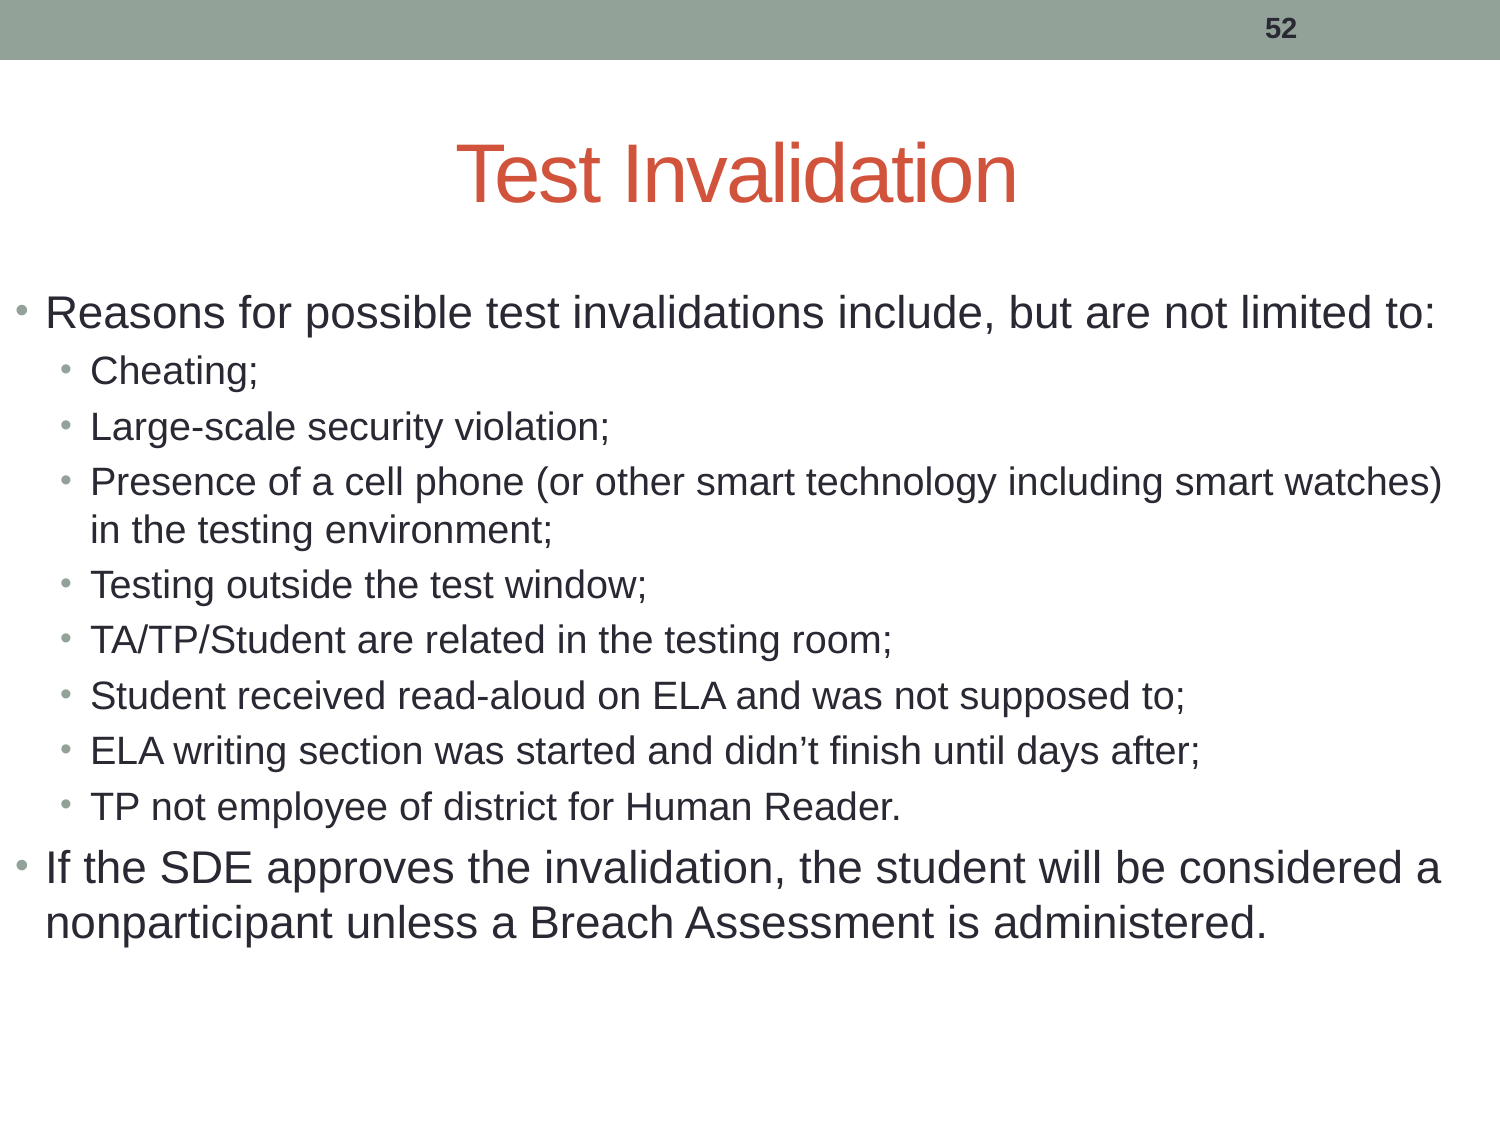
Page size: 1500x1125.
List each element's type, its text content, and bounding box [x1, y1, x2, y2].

text_box 52 [1250, 0, 1425, 54]
title Test Invalidation [62, 87, 1413, 250]
list Reasons for possible test invalidations include, but are not limited to: Cheating; Large-scale security violation; Presence of a cell phone (or other smart technology including smart watches) in the testing environment; Testing outside the test window; TA/TP/Student are related in the testing room; Student received read-aloud on ELA and was not supposed to; ELA writing section was started and didn’t finish until days after; TP not employee of district for Human Reader. If the SDE approves the invalidation, the student will be considered a nonparticipant unless a Breach Assessment is administered. [0, 275, 1500, 1113]
